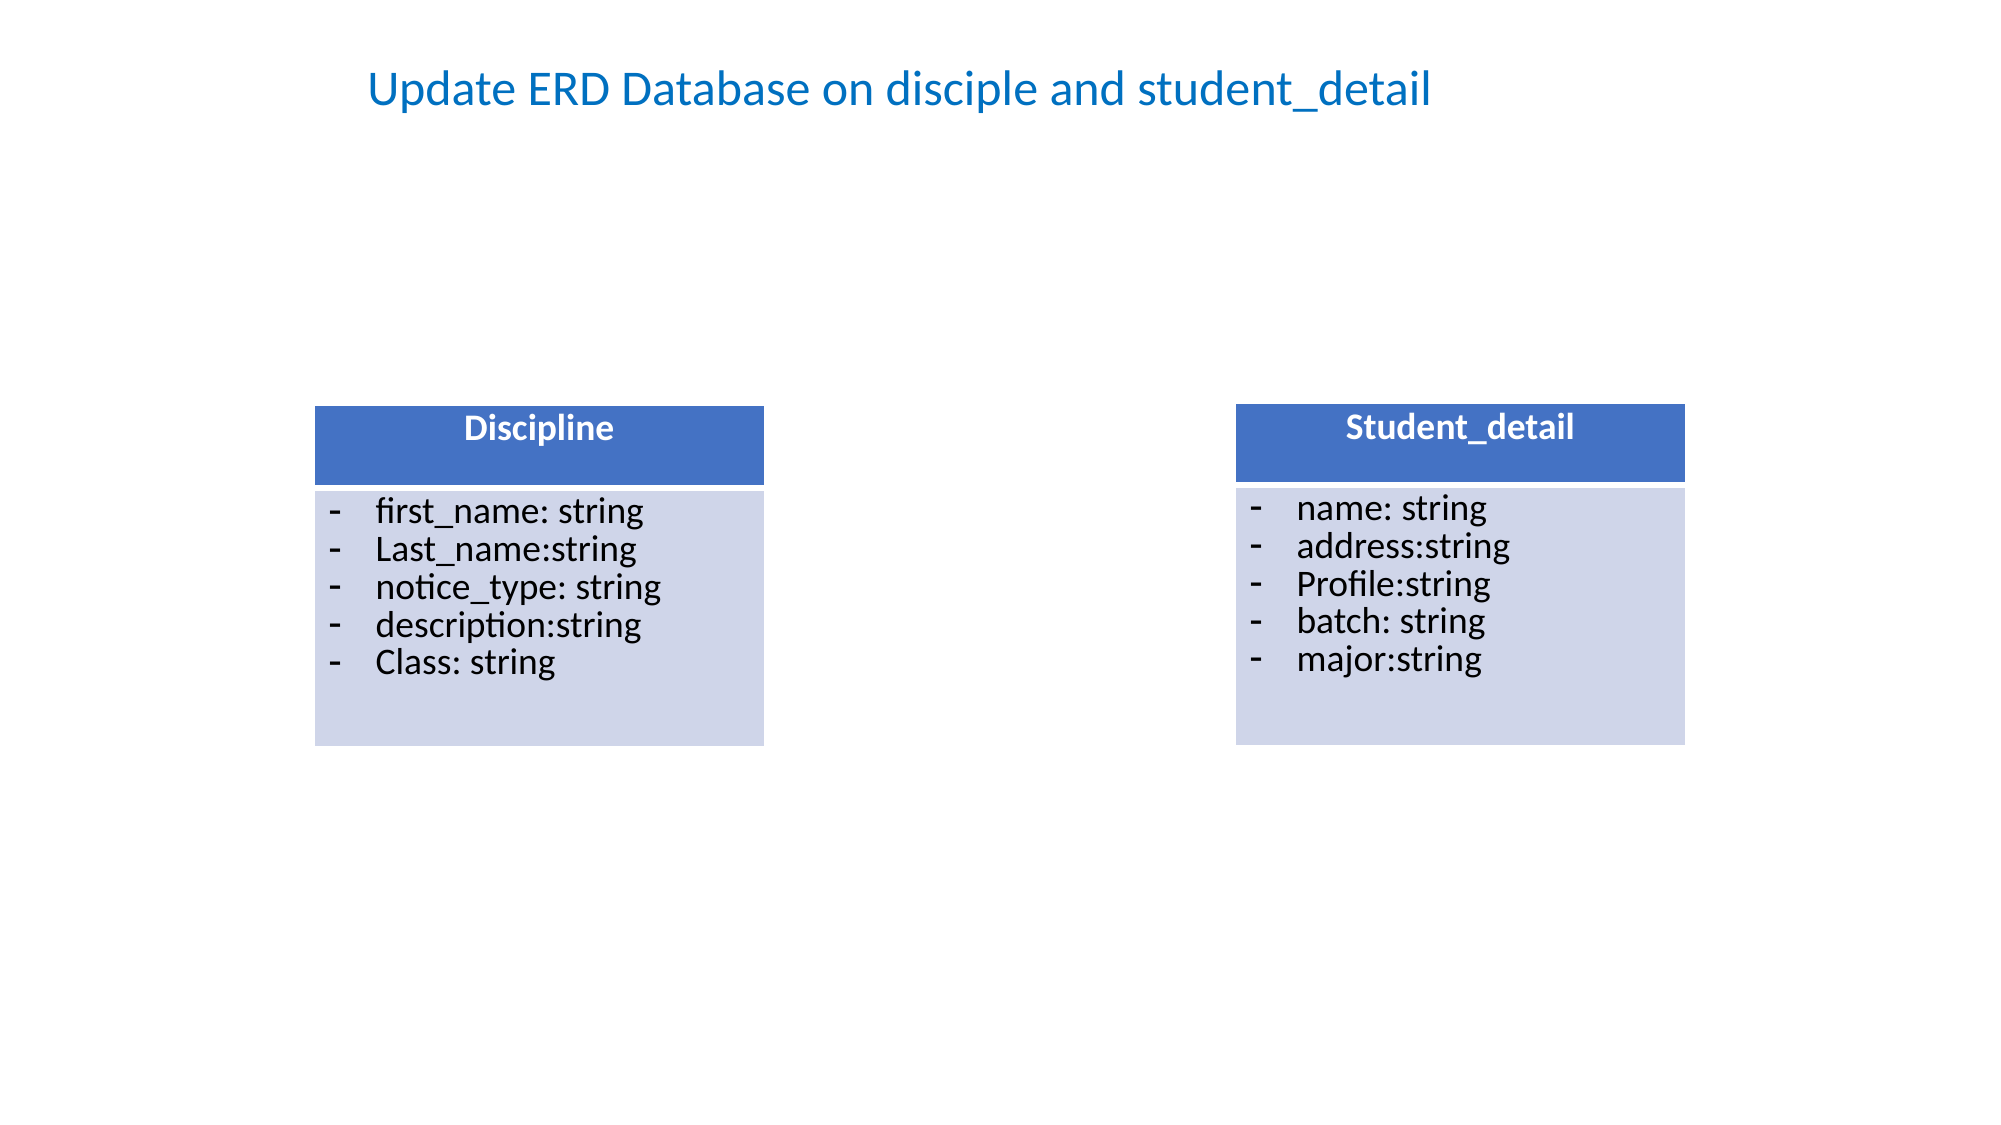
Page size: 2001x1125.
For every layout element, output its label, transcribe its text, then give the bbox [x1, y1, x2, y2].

table_header Discipline [315, 406, 764, 485]
table_cell name: string address:string Profile:string batch: string major:string [1236, 488, 1685, 745]
table_cell first_name: string Last_name:string notice_type: string description:string Class: string [315, 491, 764, 746]
table_header Student_detail [1236, 404, 1685, 482]
text_box Update ERD Database on disciple and student_detail [227, 0, 1584, 173]
